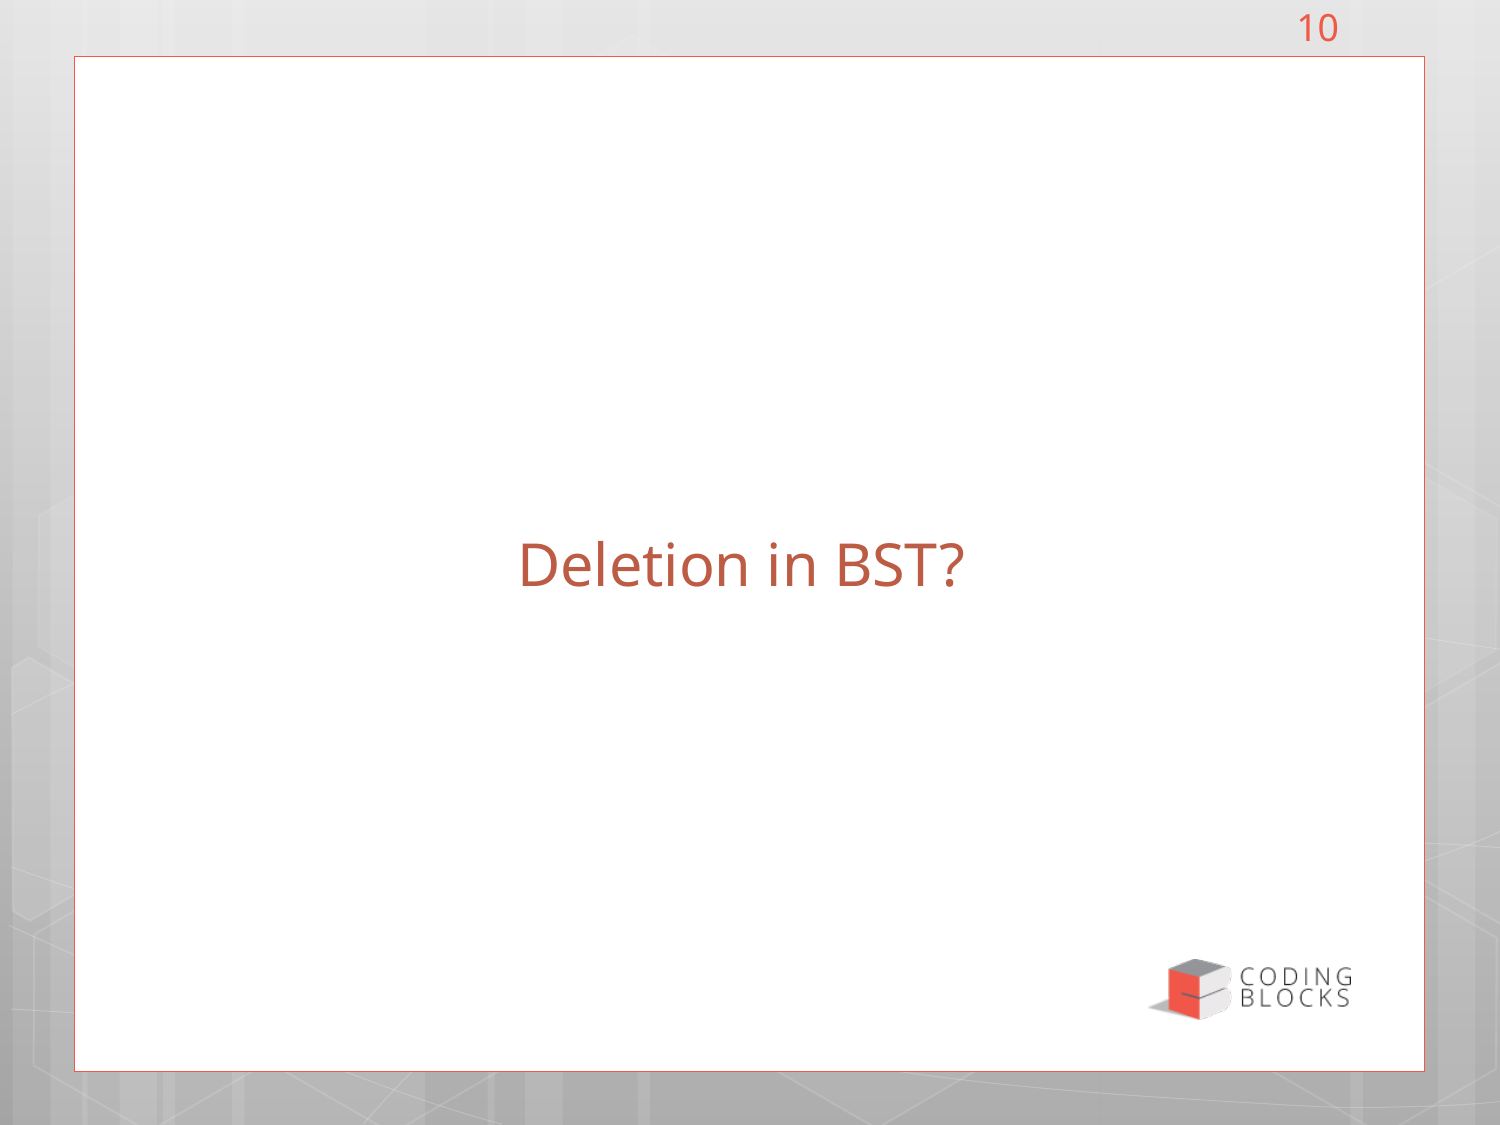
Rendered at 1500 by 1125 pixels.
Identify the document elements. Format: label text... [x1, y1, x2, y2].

title Deletion in BST? [502, 518, 998, 607]
slide_number 10 [1281, 0, 1500, 40]
picture [1146, 959, 1351, 1021]
